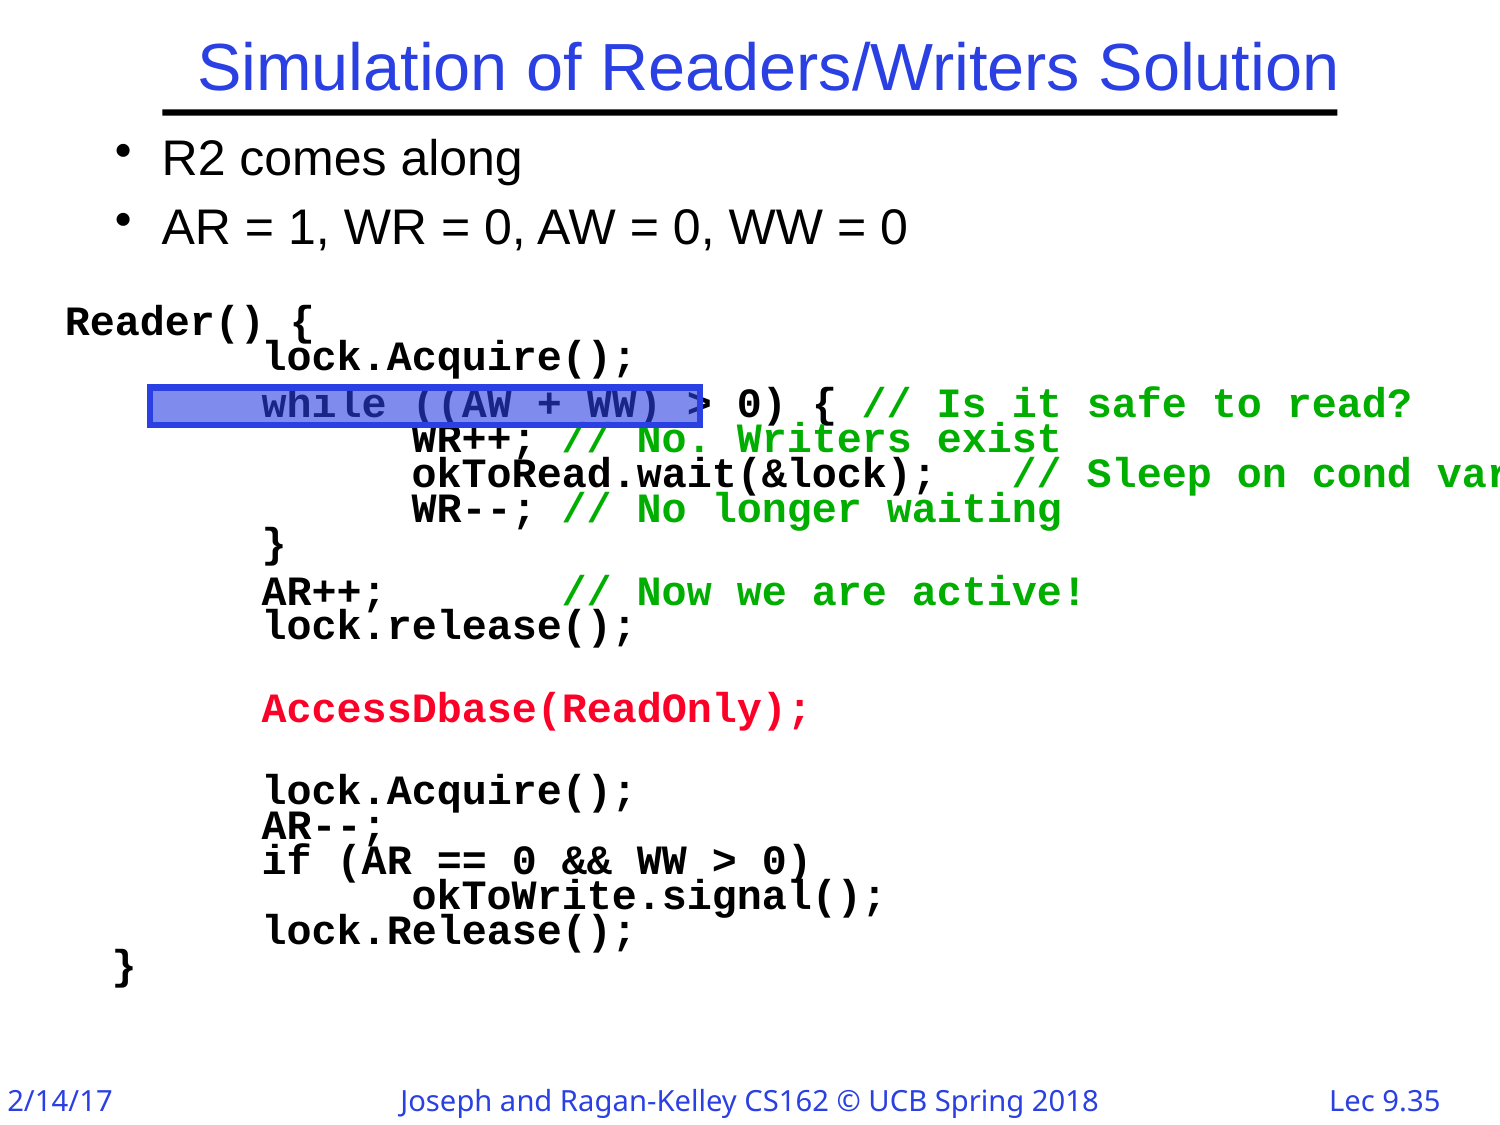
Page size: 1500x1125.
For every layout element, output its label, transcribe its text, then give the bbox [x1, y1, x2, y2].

title Simulation of Readers/Writers Solution [87, 24, 1450, 113]
text_box [150, 387, 700, 425]
text_box Reader() { lock.Acquire(); while ((AW + WW) > 0) { // Is it safe to read? WR++; // No. Writers exist okToRead.wait(&lock); // Sleep on cond var WR--; // No longer waiting } AR++; // Now we are active! lock.release(); AccessDbase(ReadOnly); lock.Acquire(); AR--; if (AR == 0 && WW > 0) okToWrite.signal(); lock.Release(); } [49, 299, 1500, 1013]
list R2 comes along AR = 1, WR = 0, AW = 0, WW = 0 [99, 125, 1400, 299]
